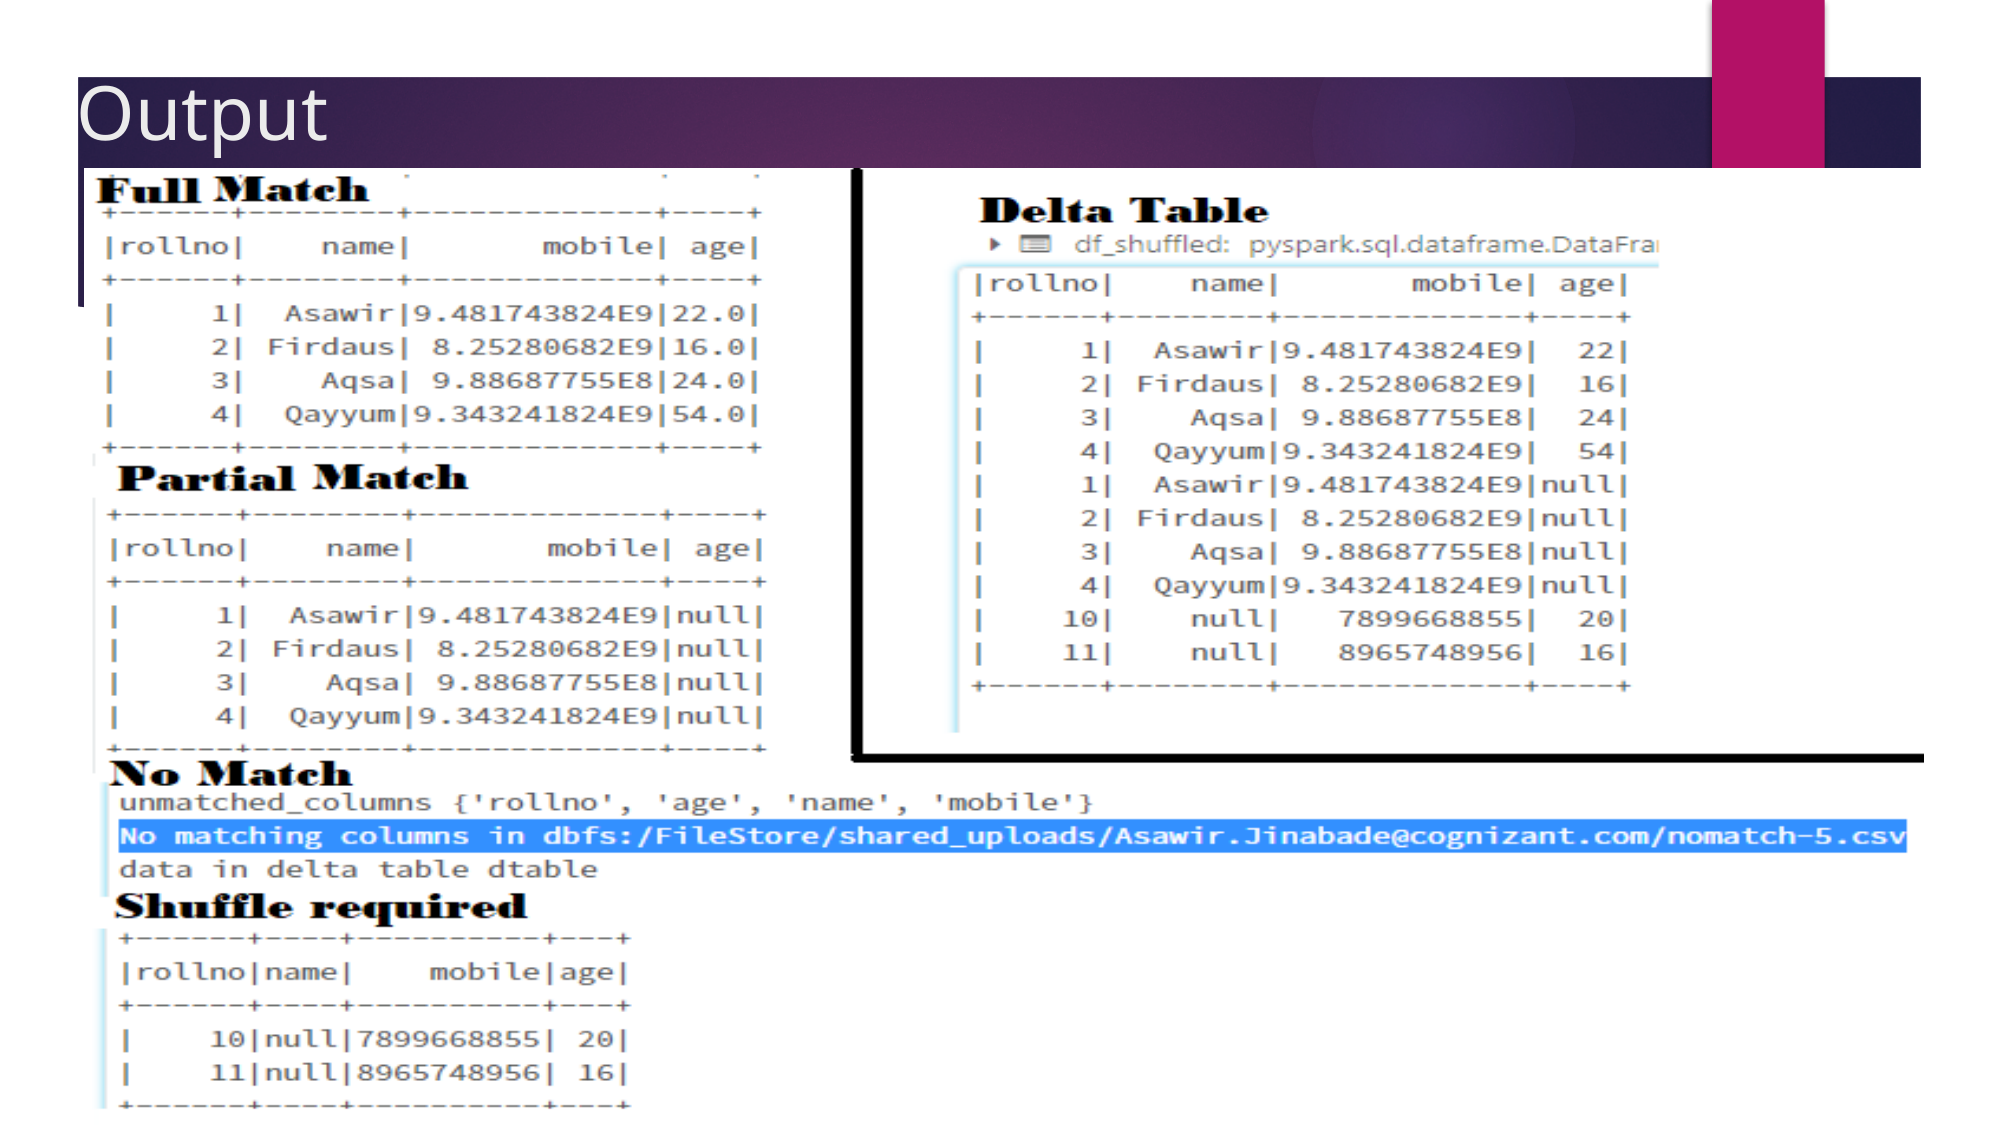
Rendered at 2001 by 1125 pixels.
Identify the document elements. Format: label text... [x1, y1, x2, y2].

title Output [61, 52, 1499, 169]
picture [84, 167, 1924, 1125]
